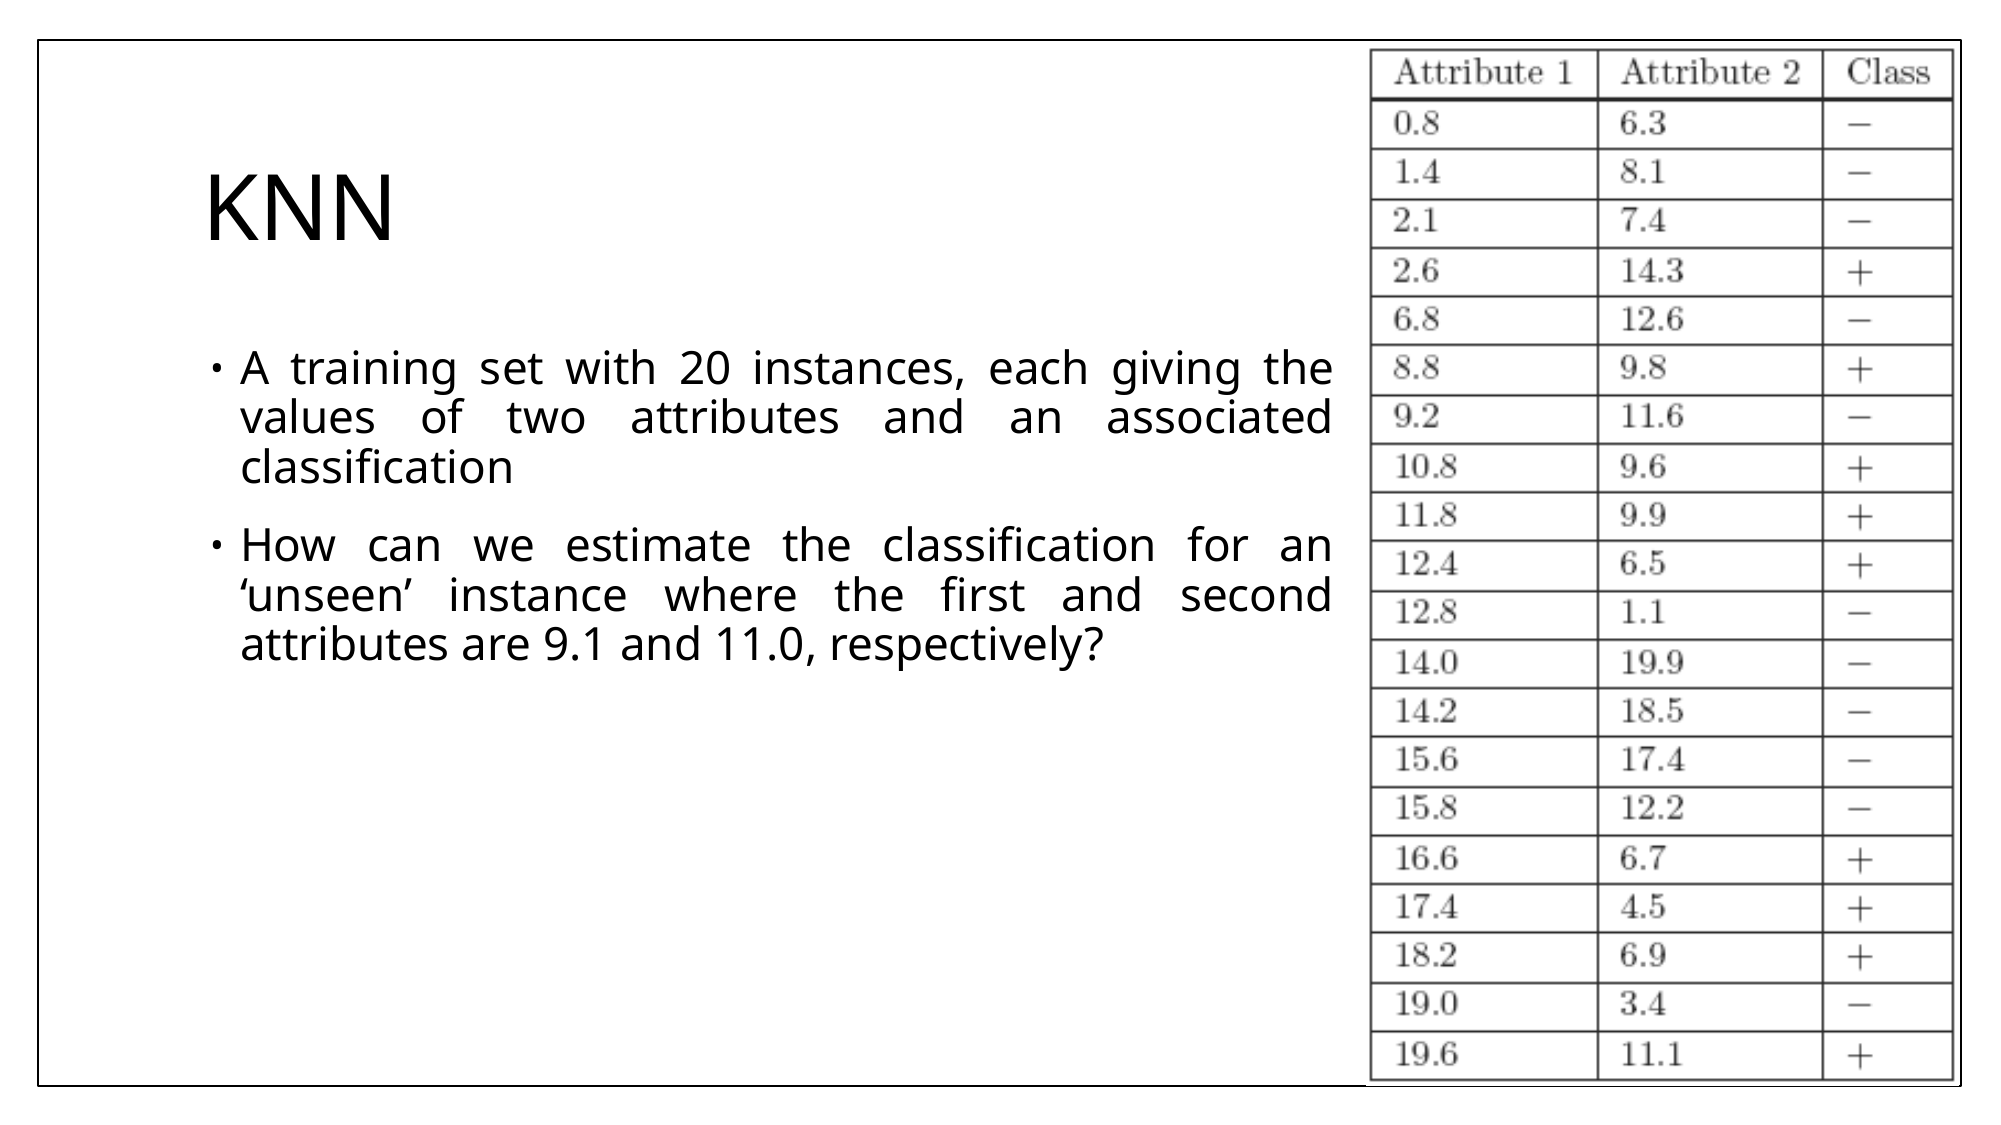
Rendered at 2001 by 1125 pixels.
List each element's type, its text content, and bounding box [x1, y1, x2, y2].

picture [1366, 44, 1959, 1086]
title KNN [187, 99, 1360, 323]
list A training set with 20 instances, each giving the values of two attributes and an associated classification How can we estimate the classification for an ‘unseen’ instance where the first and second attributes are 9.1 and 11.0, respectively? [187, 337, 1350, 1000]
